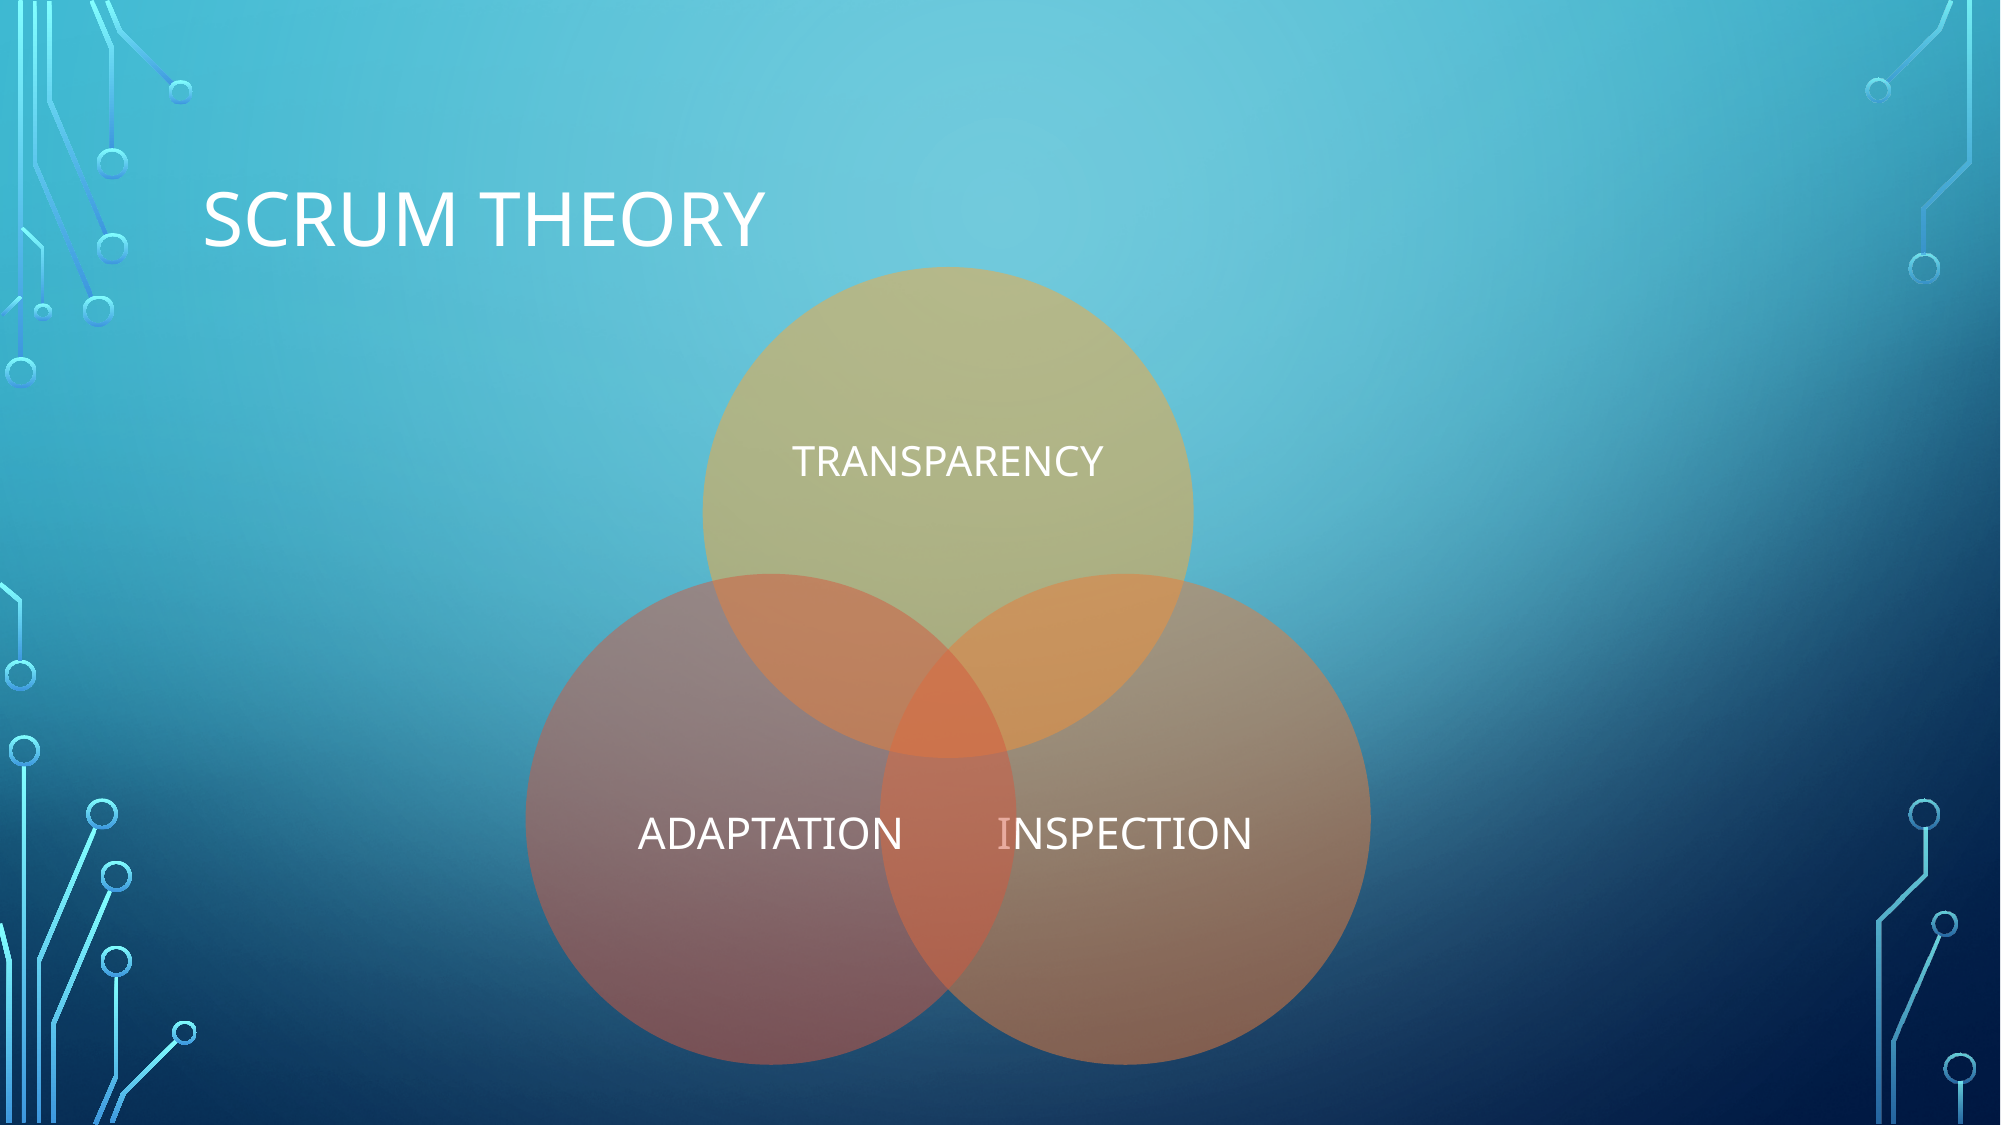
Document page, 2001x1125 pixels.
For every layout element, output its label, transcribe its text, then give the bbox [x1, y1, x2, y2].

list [134, 256, 1762, 1076]
title Scrum theory [187, 101, 1813, 344]
